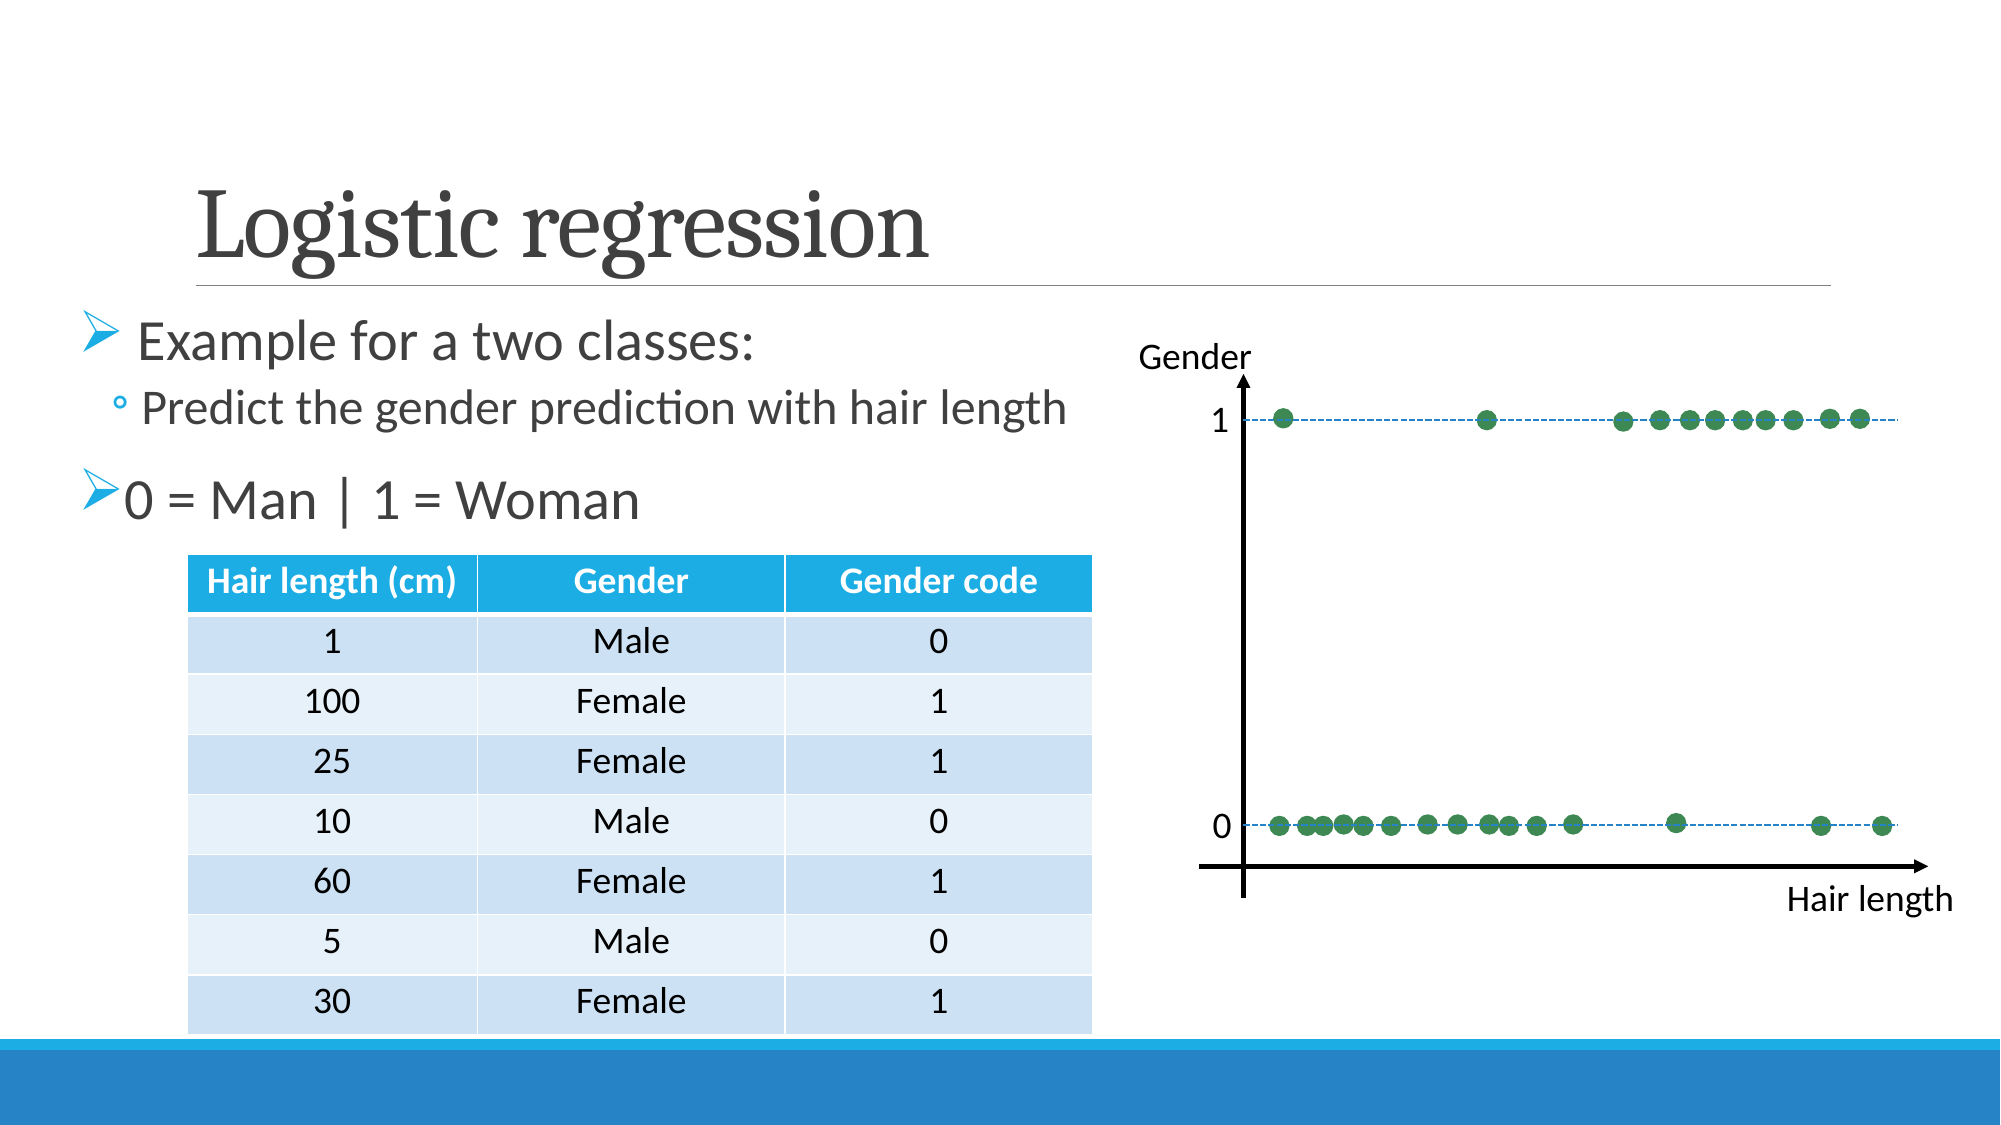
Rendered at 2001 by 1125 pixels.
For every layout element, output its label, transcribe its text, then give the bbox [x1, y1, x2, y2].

text_box [1314, 815, 1333, 821]
text_box [1418, 814, 1437, 821]
table_cell 1 [786, 855, 1092, 914]
text_box [1706, 410, 1725, 416]
text_box [1615, 428, 1631, 432]
text_box [1354, 815, 1373, 821]
table_cell Male [478, 795, 784, 854]
text_box 1 [1195, 387, 1240, 448]
table_cell Female [478, 855, 784, 914]
text_box Gender [1123, 324, 1280, 385]
text_box [1500, 815, 1518, 821]
text_box [1273, 408, 1293, 416]
table_cell 1 [188, 617, 477, 673]
text_box [1270, 815, 1289, 821]
text_box [1820, 408, 1840, 416]
table_cell 0 [786, 915, 1092, 974]
text_box [1479, 814, 1499, 821]
text_box [1448, 814, 1467, 821]
table_cell 5 [188, 915, 477, 974]
title Logistic regression [180, 47, 1830, 285]
table_header Hair length (cm) [188, 555, 477, 612]
text_box 0 [1197, 794, 1240, 854]
text_box [1527, 815, 1546, 821]
text_box [1812, 815, 1830, 821]
table_header Gender code [786, 555, 1092, 612]
text_box [1615, 411, 1632, 416]
text_box [1666, 812, 1686, 821]
list Example for a two classes: Predict the gender prediction with hair length 0 = Man | 1 = Woman [78, 302, 1105, 1020]
table_cell 30 [188, 976, 477, 1034]
text_box [1784, 410, 1803, 416]
text_box [1563, 814, 1583, 821]
table_cell Female [478, 735, 784, 794]
text_box [1875, 833, 1890, 837]
text_box [1334, 814, 1353, 821]
table_header Gender [478, 555, 784, 612]
table_cell 0 [786, 795, 1092, 854]
table_cell 1 [786, 735, 1092, 794]
text_box [1477, 410, 1496, 416]
table_cell 1 [786, 675, 1092, 734]
text_box [1298, 815, 1315, 821]
table_cell 0 [786, 617, 1092, 673]
table_cell Male [478, 915, 784, 974]
table_cell 1 [786, 976, 1092, 1034]
table_cell 60 [188, 855, 477, 914]
table_cell Male [478, 617, 784, 673]
table_cell 10 [188, 795, 477, 854]
table_cell Female [478, 976, 784, 1034]
text_box [1650, 410, 1670, 416]
text_box [1680, 410, 1700, 416]
text_box [1873, 815, 1891, 821]
table_cell Female [478, 675, 784, 734]
text_box [1382, 815, 1400, 821]
text_box [1850, 408, 1870, 416]
table_cell 100 [188, 675, 477, 734]
table_cell 25 [188, 735, 477, 794]
text_box [1756, 410, 1775, 416]
text_box [1733, 410, 1752, 416]
text_box Hair length [1772, 866, 2000, 926]
